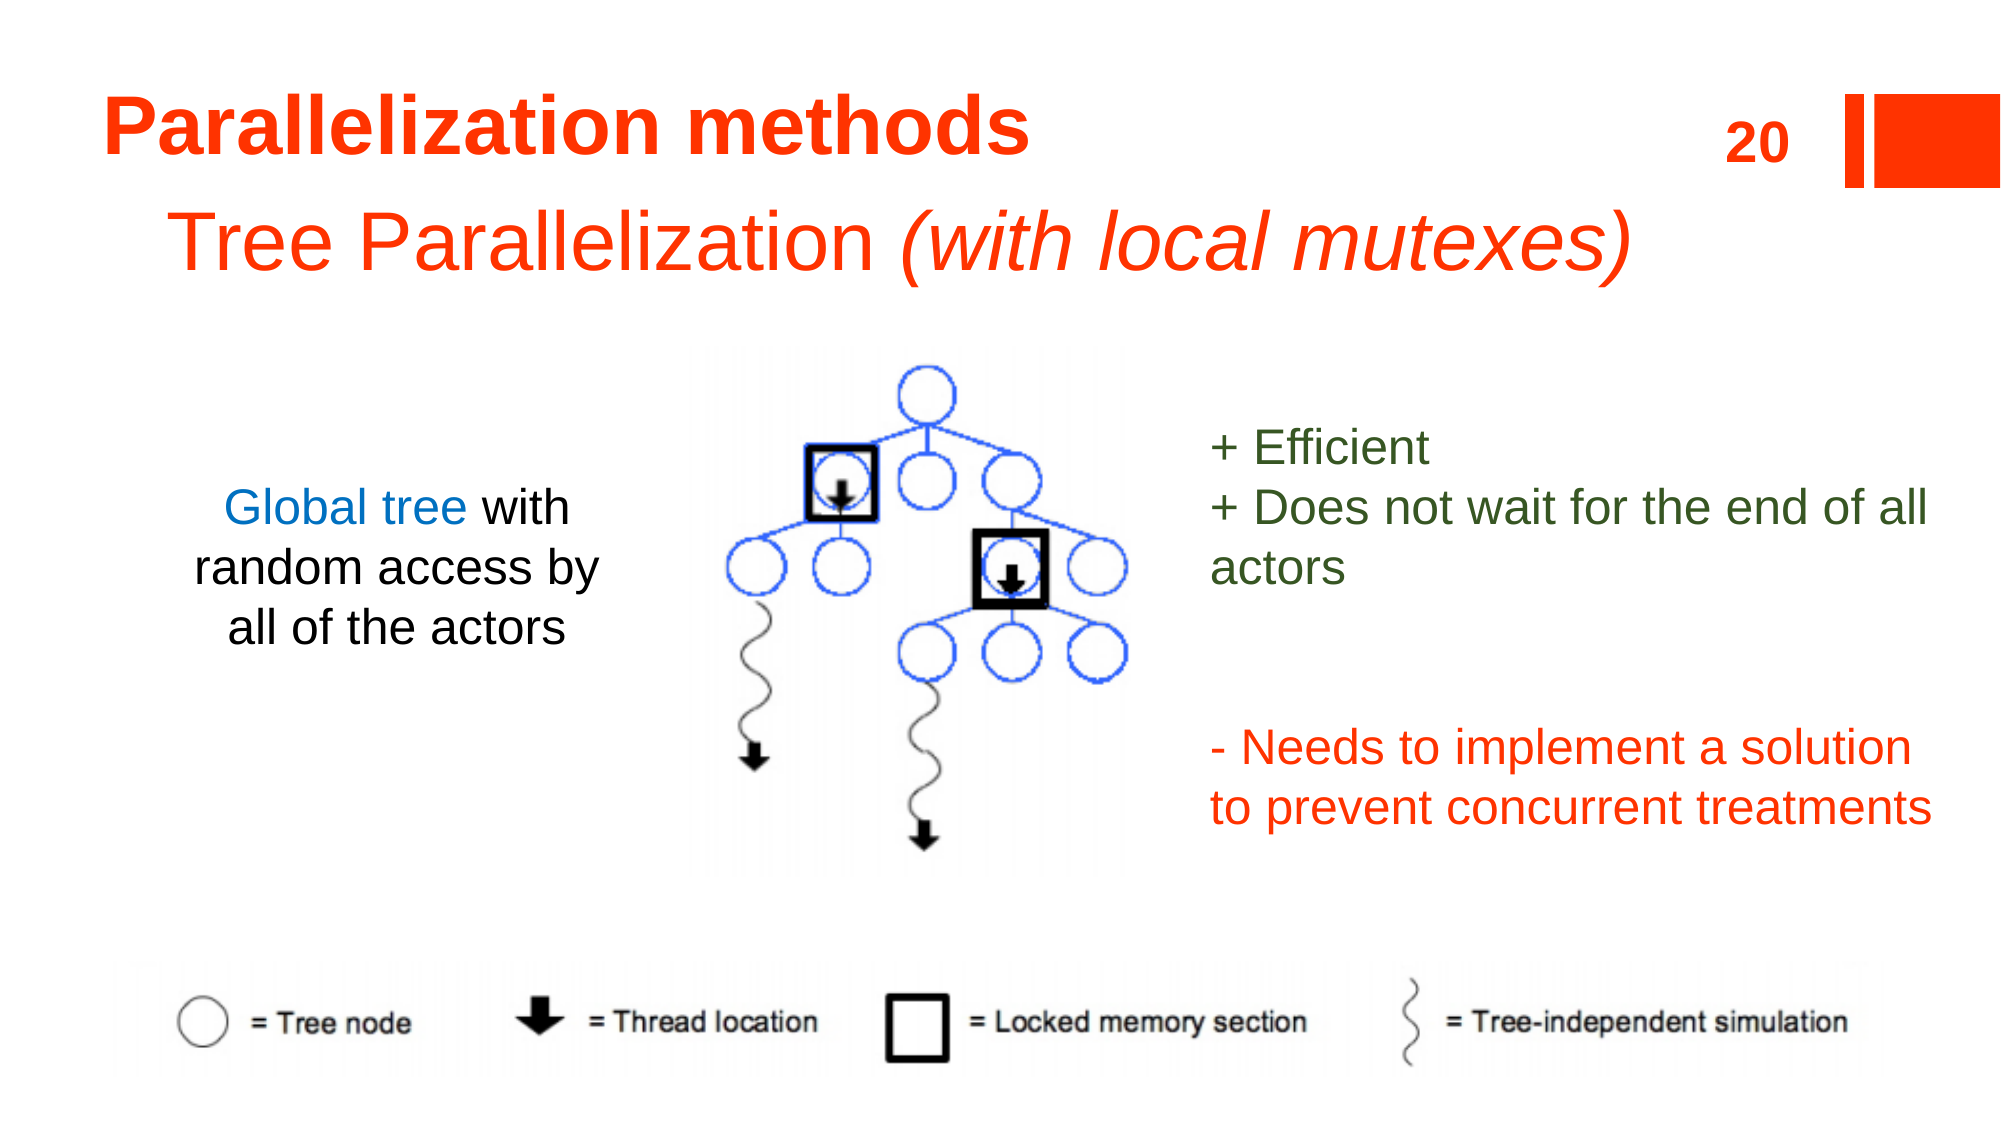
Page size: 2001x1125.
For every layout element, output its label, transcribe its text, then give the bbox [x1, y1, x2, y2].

text_box + Efficient + Does not wait for the end of all actors - Needs to implement a solution to prevent concurrent treatments [1195, 407, 1966, 843]
text_box Global tree with random access by all of the actors [172, 467, 623, 662]
slide_number 20 [1752, 114, 1806, 165]
text_box Parallelization methods [87, 55, 1842, 200]
picture [688, 346, 1150, 878]
picture [96, 961, 1925, 1077]
title Tree Parallelization (with local mutexes) [151, 104, 1752, 295]
